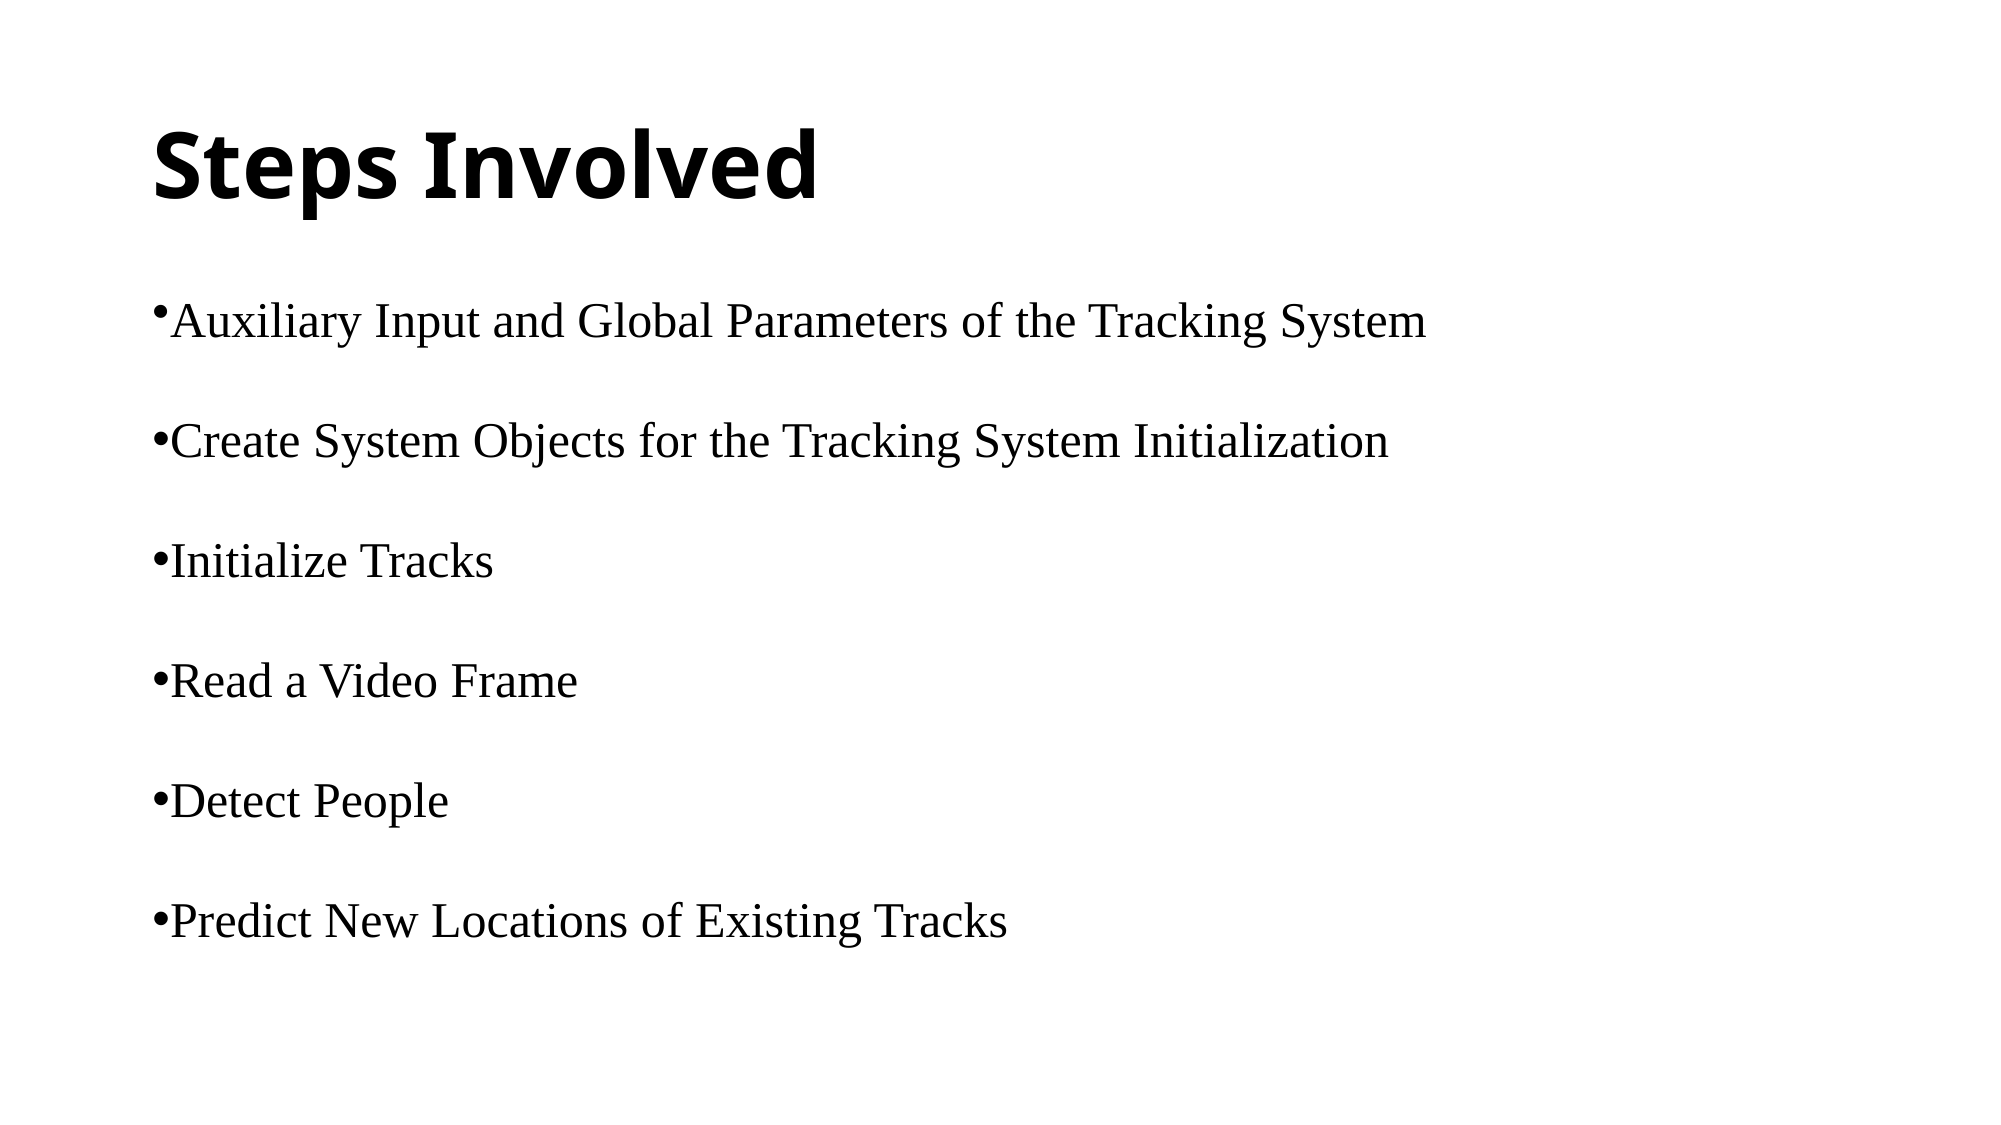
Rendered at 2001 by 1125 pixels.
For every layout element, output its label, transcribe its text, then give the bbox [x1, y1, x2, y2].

list Auxiliary Input and Global Parameters of the Tracking System Create System Objects for the Tracking System Initialization Initialize Tracks Read a Video Frame Detect People Predict New Locations of Existing Tracks [137, 280, 1465, 956]
title Steps Involved [137, 59, 1863, 278]
